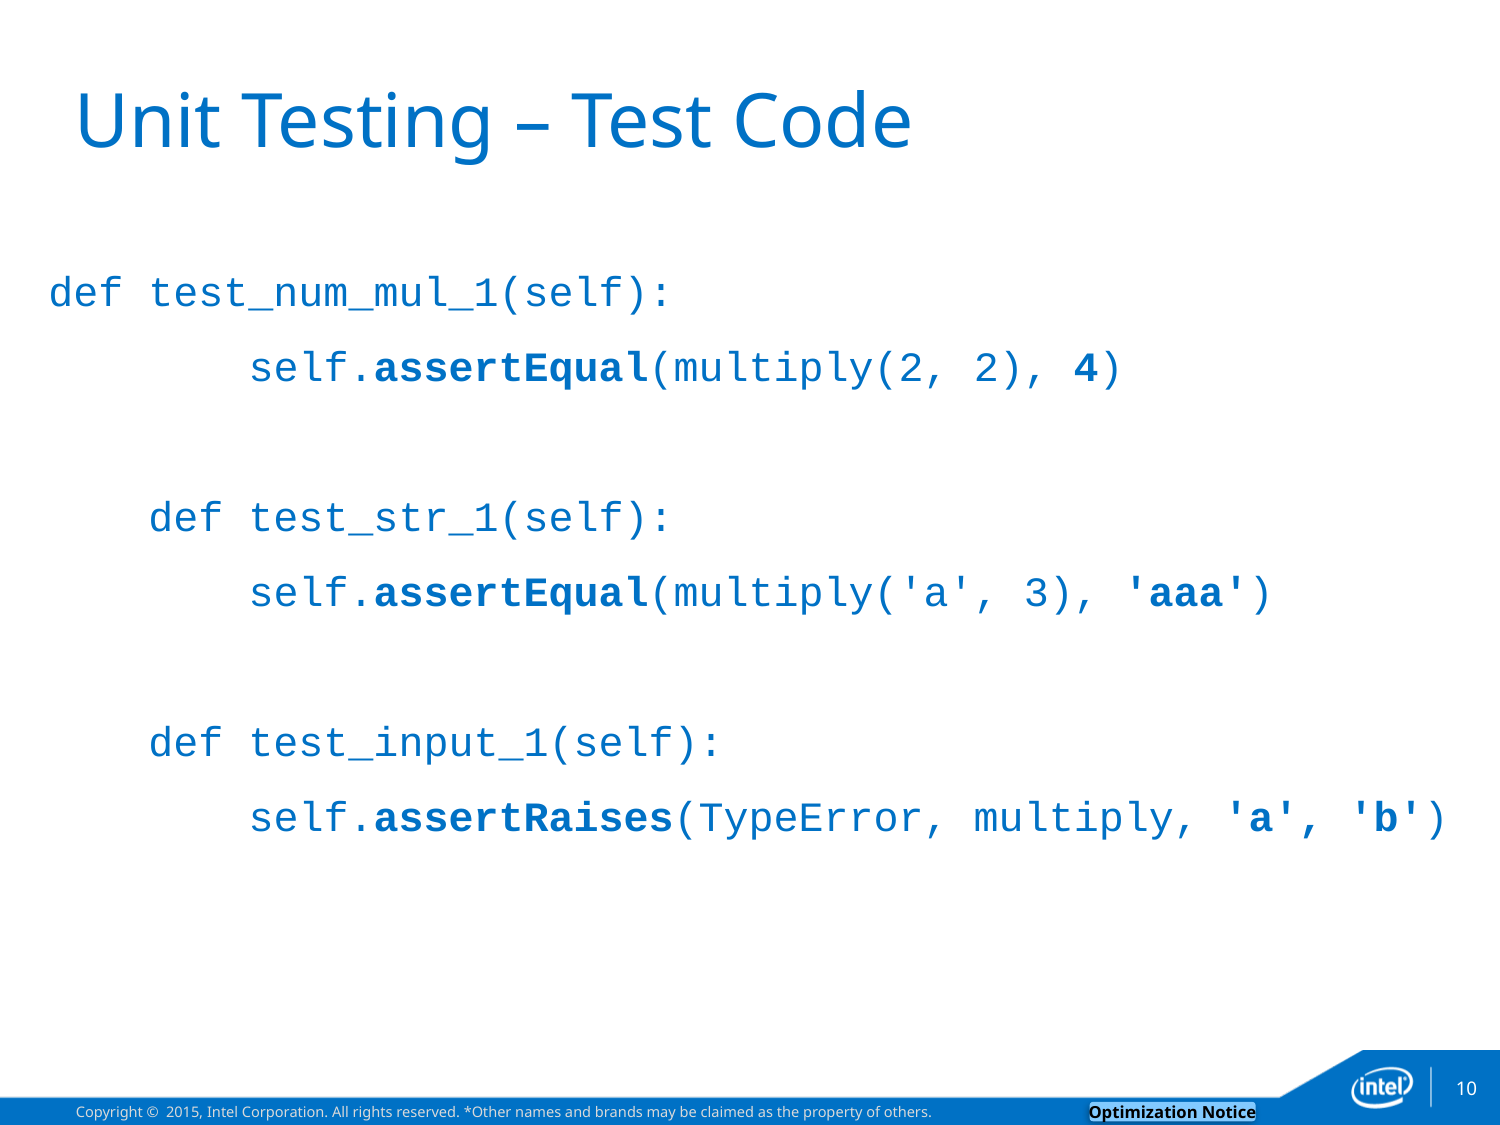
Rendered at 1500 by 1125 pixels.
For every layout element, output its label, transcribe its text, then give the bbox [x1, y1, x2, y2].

title Unit Testing – Test Code [74, 72, 1425, 261]
list def test_num_mul_1(self): self.assertEqual(multiply(2, 2), 4) def test_str_1(self): self.assertEqual(multiply('a', 3), 'aaa') def test_input_1(self): self.assertRaises(TypeError, multiply, 'a', 'b') [48, 265, 1451, 1015]
slide_number 10 [1406, 1059, 1478, 1119]
picture [0, 1050, 1500, 1125]
